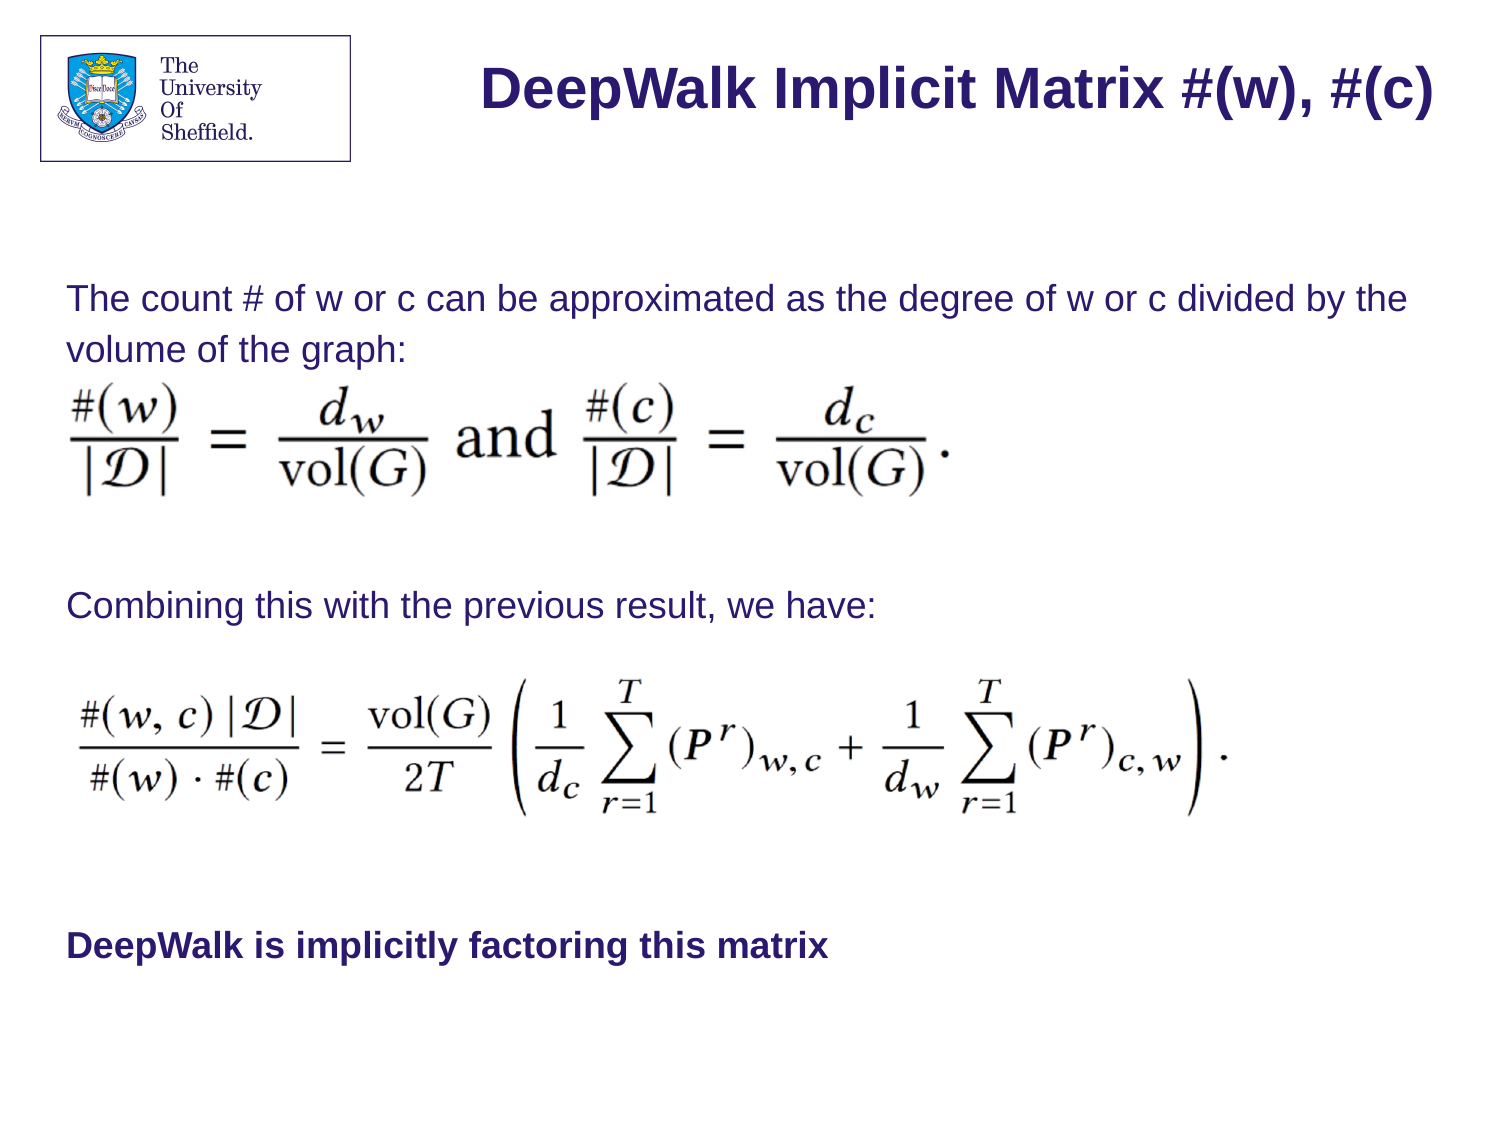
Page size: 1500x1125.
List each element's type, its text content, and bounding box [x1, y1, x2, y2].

picture [58, 665, 1251, 834]
picture [40, 35, 351, 162]
title DeepWalk Implicit Matrix #(w), #(c) [465, 34, 1460, 161]
picture [58, 374, 962, 516]
list The count # of w or c can be approximated as the degree of w or c divided by the volume of the graph: Combining this with the previous result, we have: DeepWalk is implicitly factoring this matrix [51, 252, 1449, 1000]
